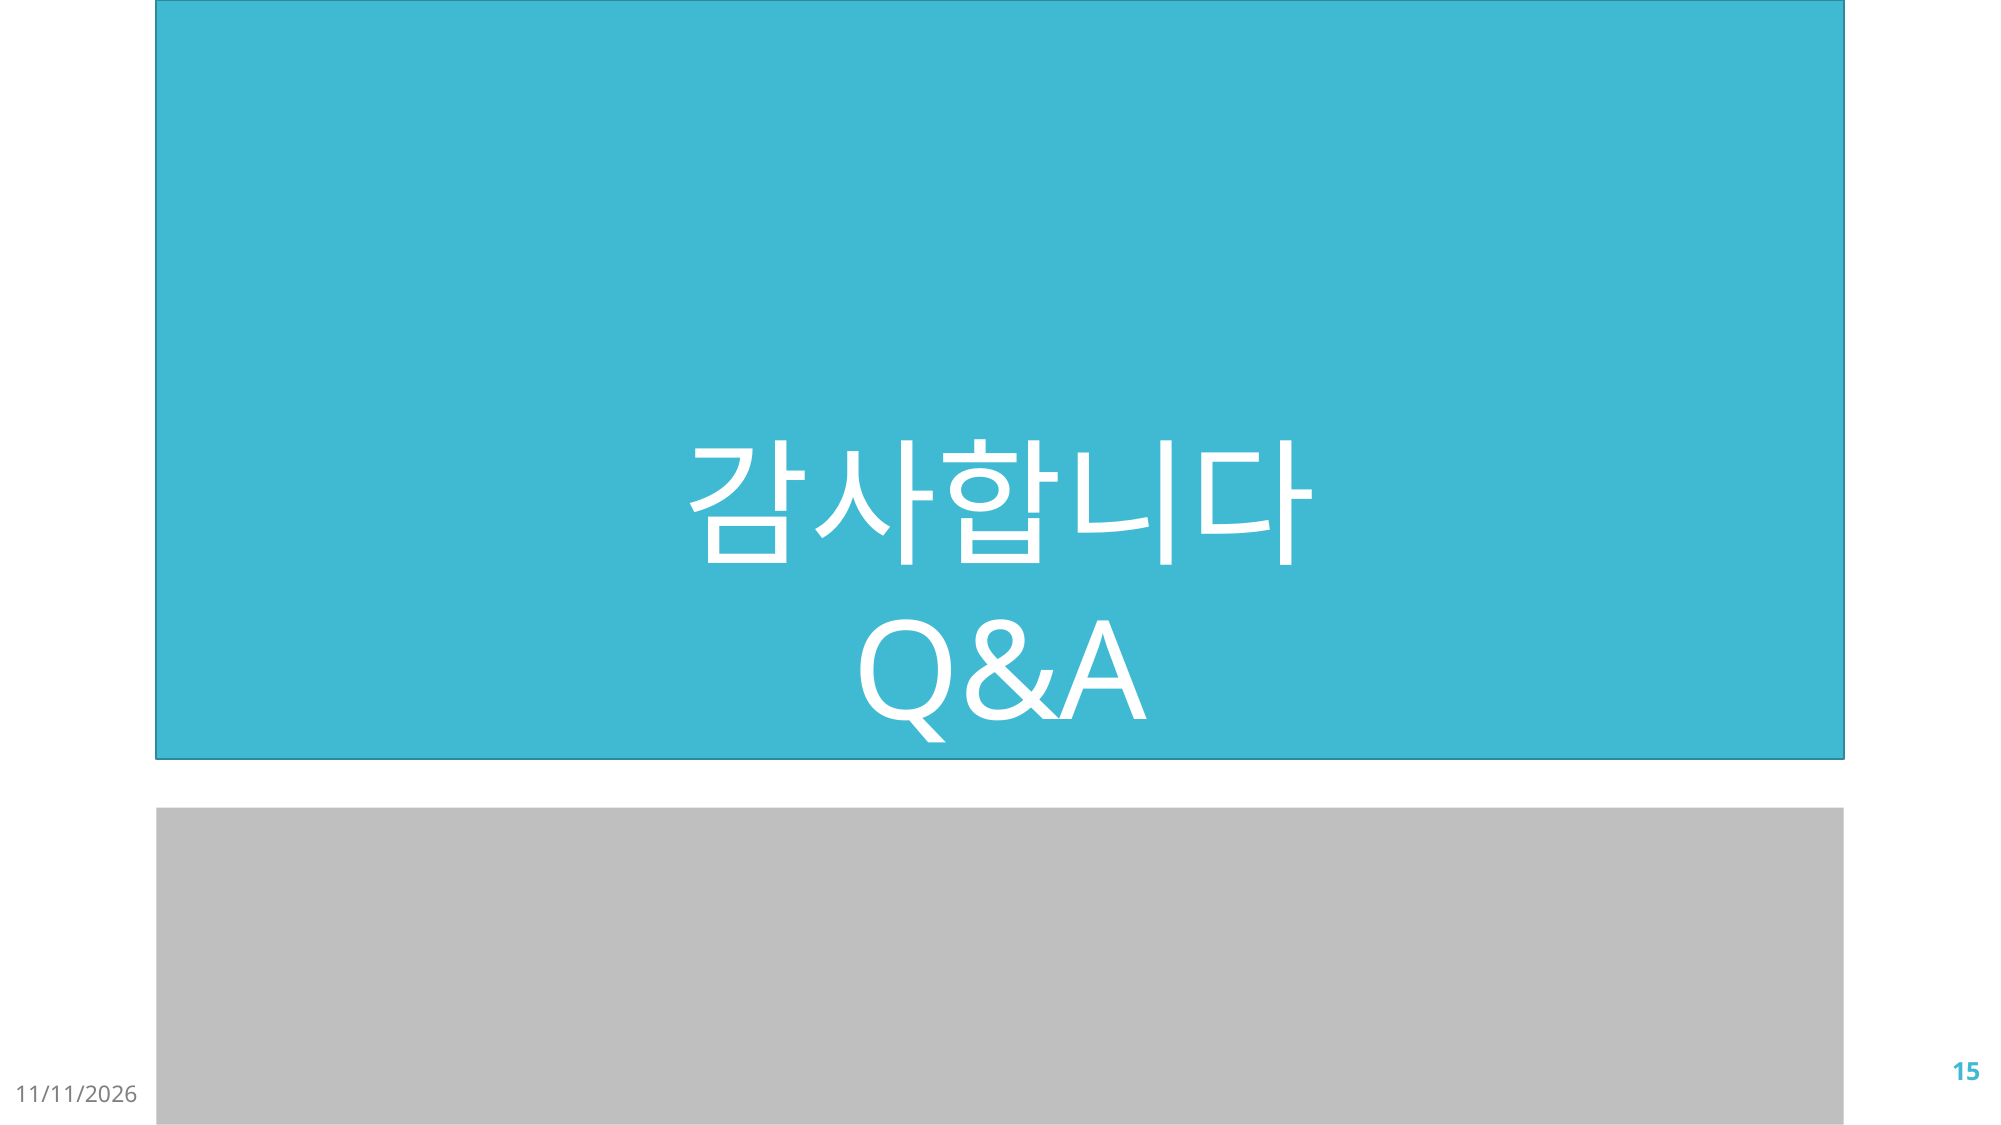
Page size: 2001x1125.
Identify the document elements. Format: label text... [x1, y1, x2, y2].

text_box [155, 807, 1845, 1125]
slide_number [0, 1064, 450, 1125]
slide_number 15 [1744, 1042, 1996, 1103]
text_box [155, 0, 1845, 760]
text_box 감사합니다 Q&A [156, 409, 1844, 755]
